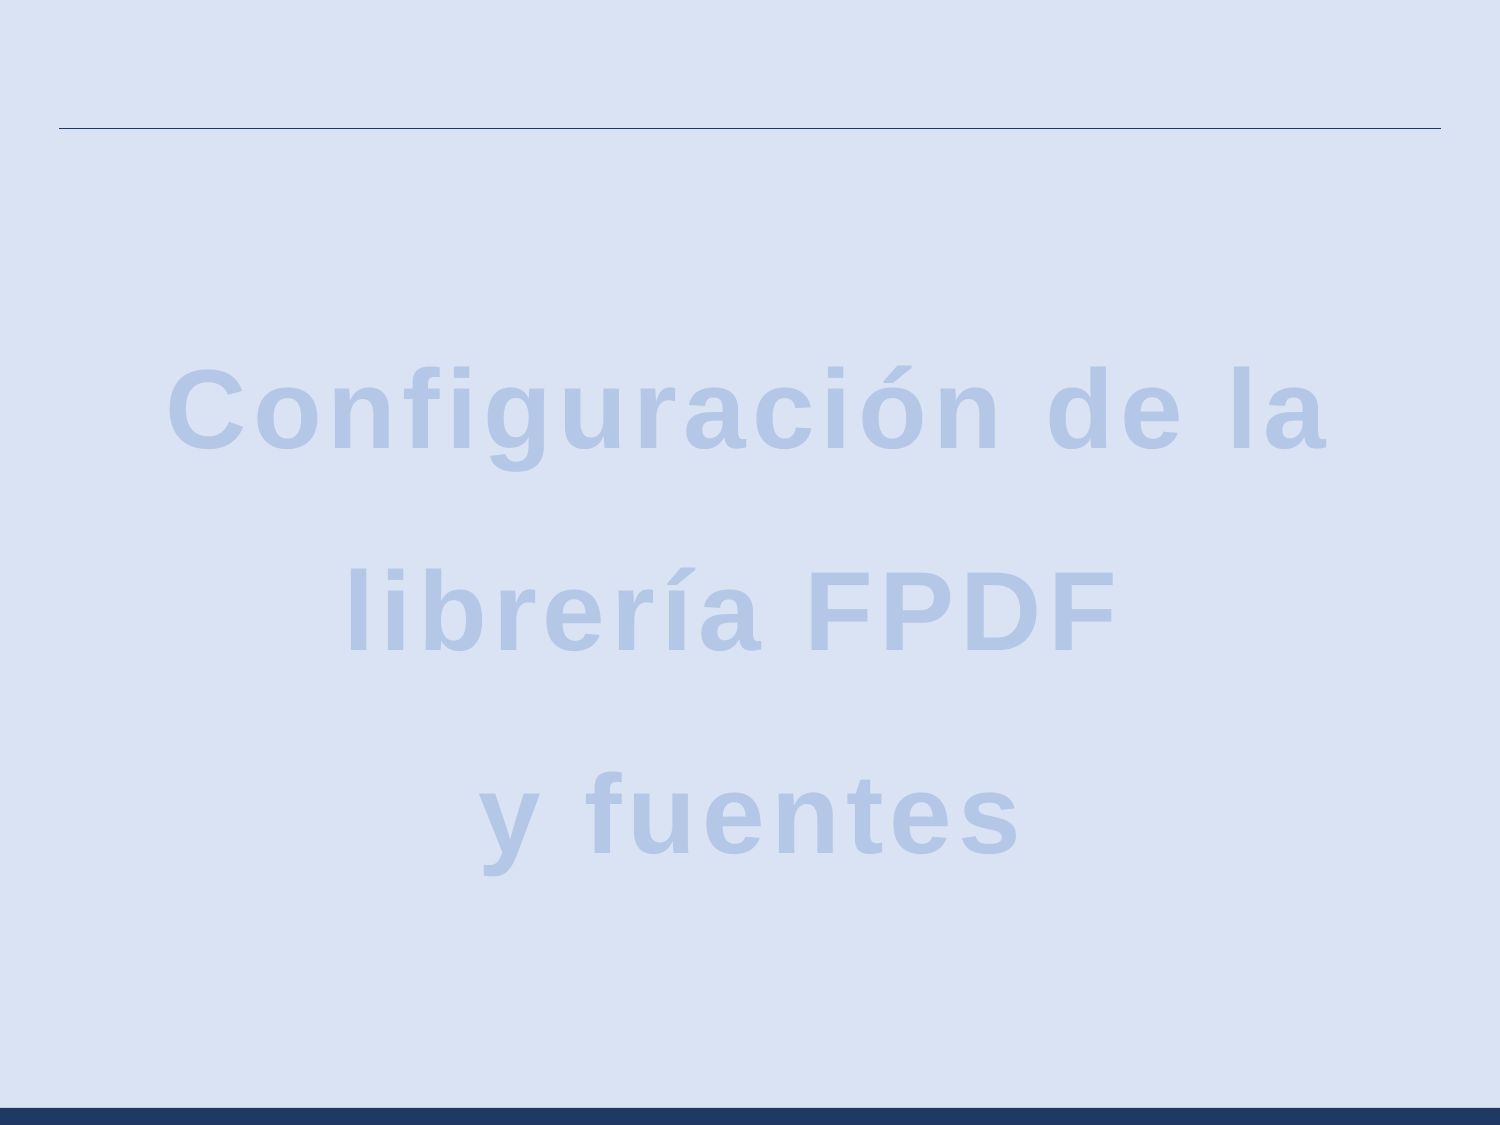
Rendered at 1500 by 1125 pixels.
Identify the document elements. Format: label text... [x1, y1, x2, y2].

text_box Configuración de la librería FPDF y fuentes [146, 260, 1354, 884]
